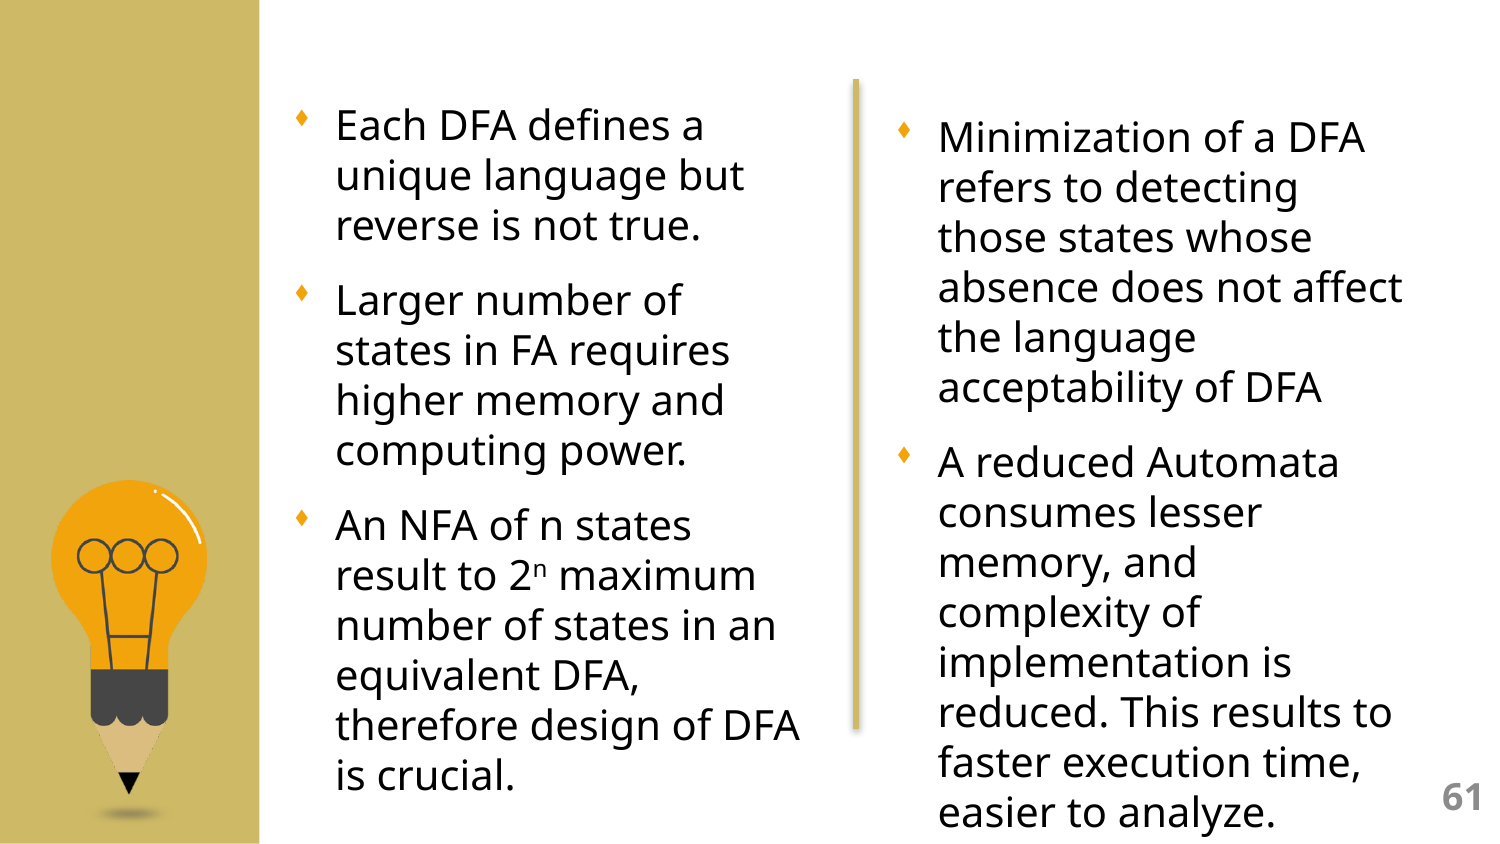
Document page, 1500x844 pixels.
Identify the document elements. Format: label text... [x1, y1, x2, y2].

text_box Each DFA defines a unique language but reverse is not true. Larger number of states in FA requires higher memory and computing power. An NFA of n states result to 2n maximum number of states in an equivalent DFA, therefore design of DFA is crucial. [277, 91, 821, 807]
slide_number 61 [1424, 776, 1500, 822]
picture [51, 480, 207, 826]
text_box Minimization of a DFA refers to detecting those states whose absence does not affect the language acceptability of DFA A reduced Automata consumes lesser memory, and complexity of implementation is reduced. This results to faster execution time, easier to analyze. [879, 102, 1424, 843]
